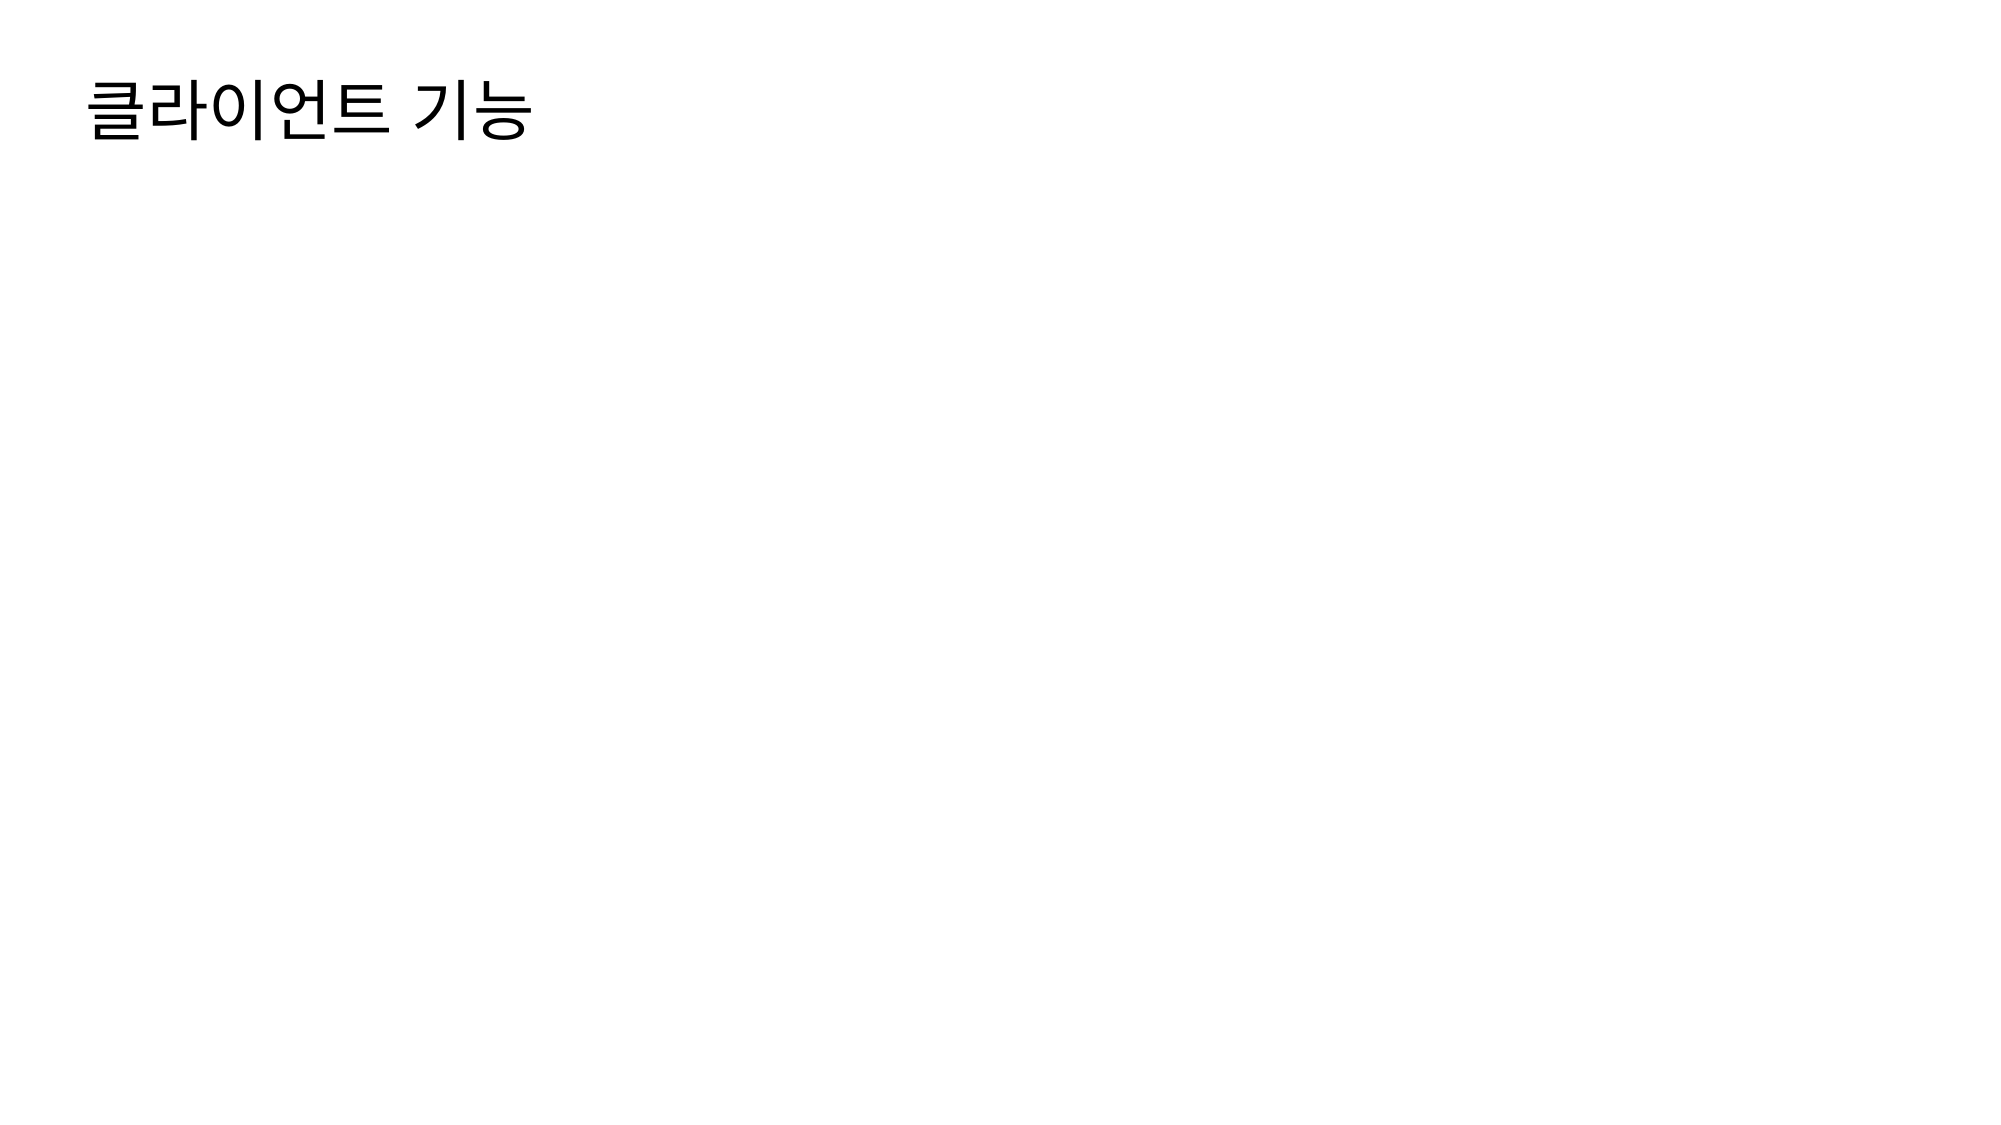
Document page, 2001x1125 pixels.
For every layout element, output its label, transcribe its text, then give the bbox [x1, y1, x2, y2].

title 클라이언트 기능 [70, 59, 1918, 169]
